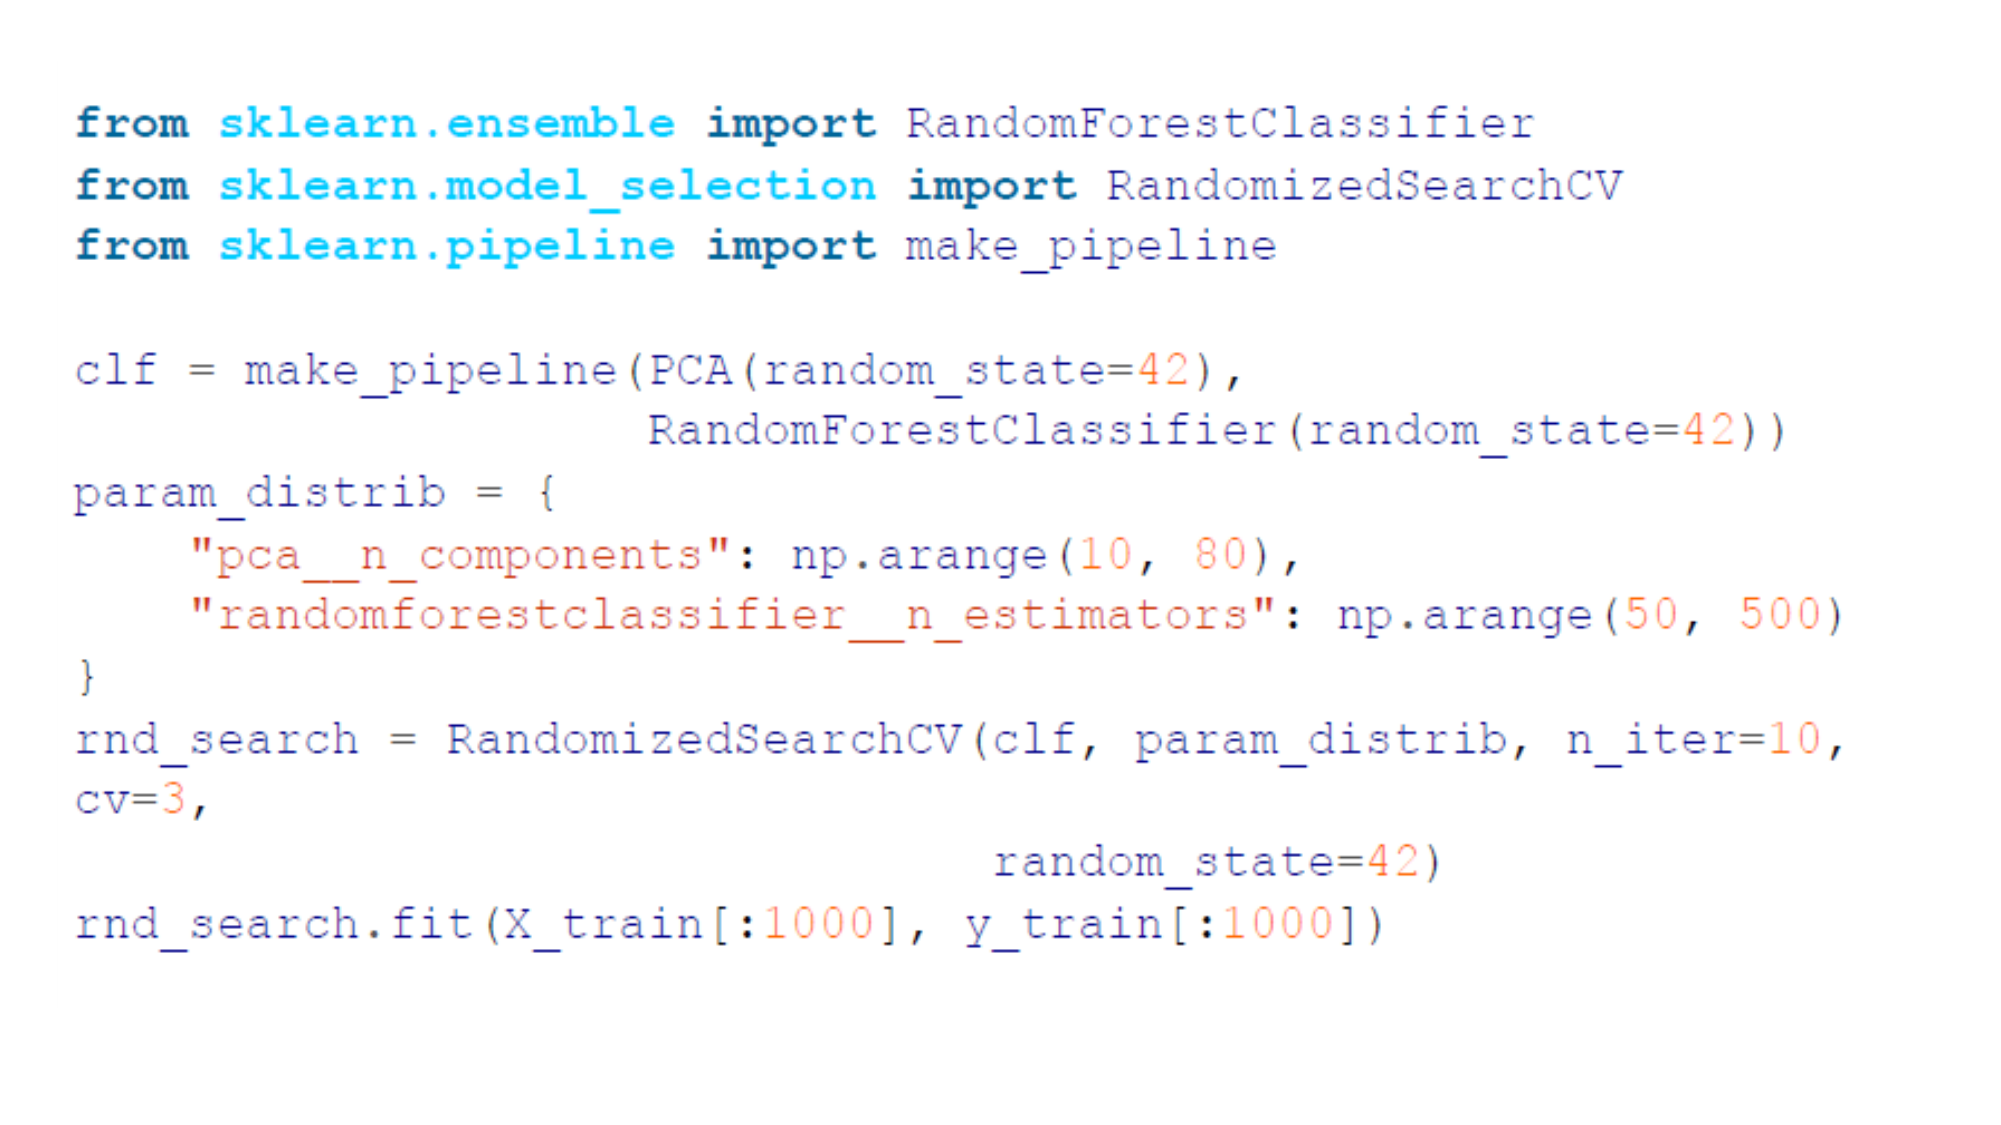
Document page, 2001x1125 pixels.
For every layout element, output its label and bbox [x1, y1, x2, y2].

list [56, 61, 1944, 1008]
